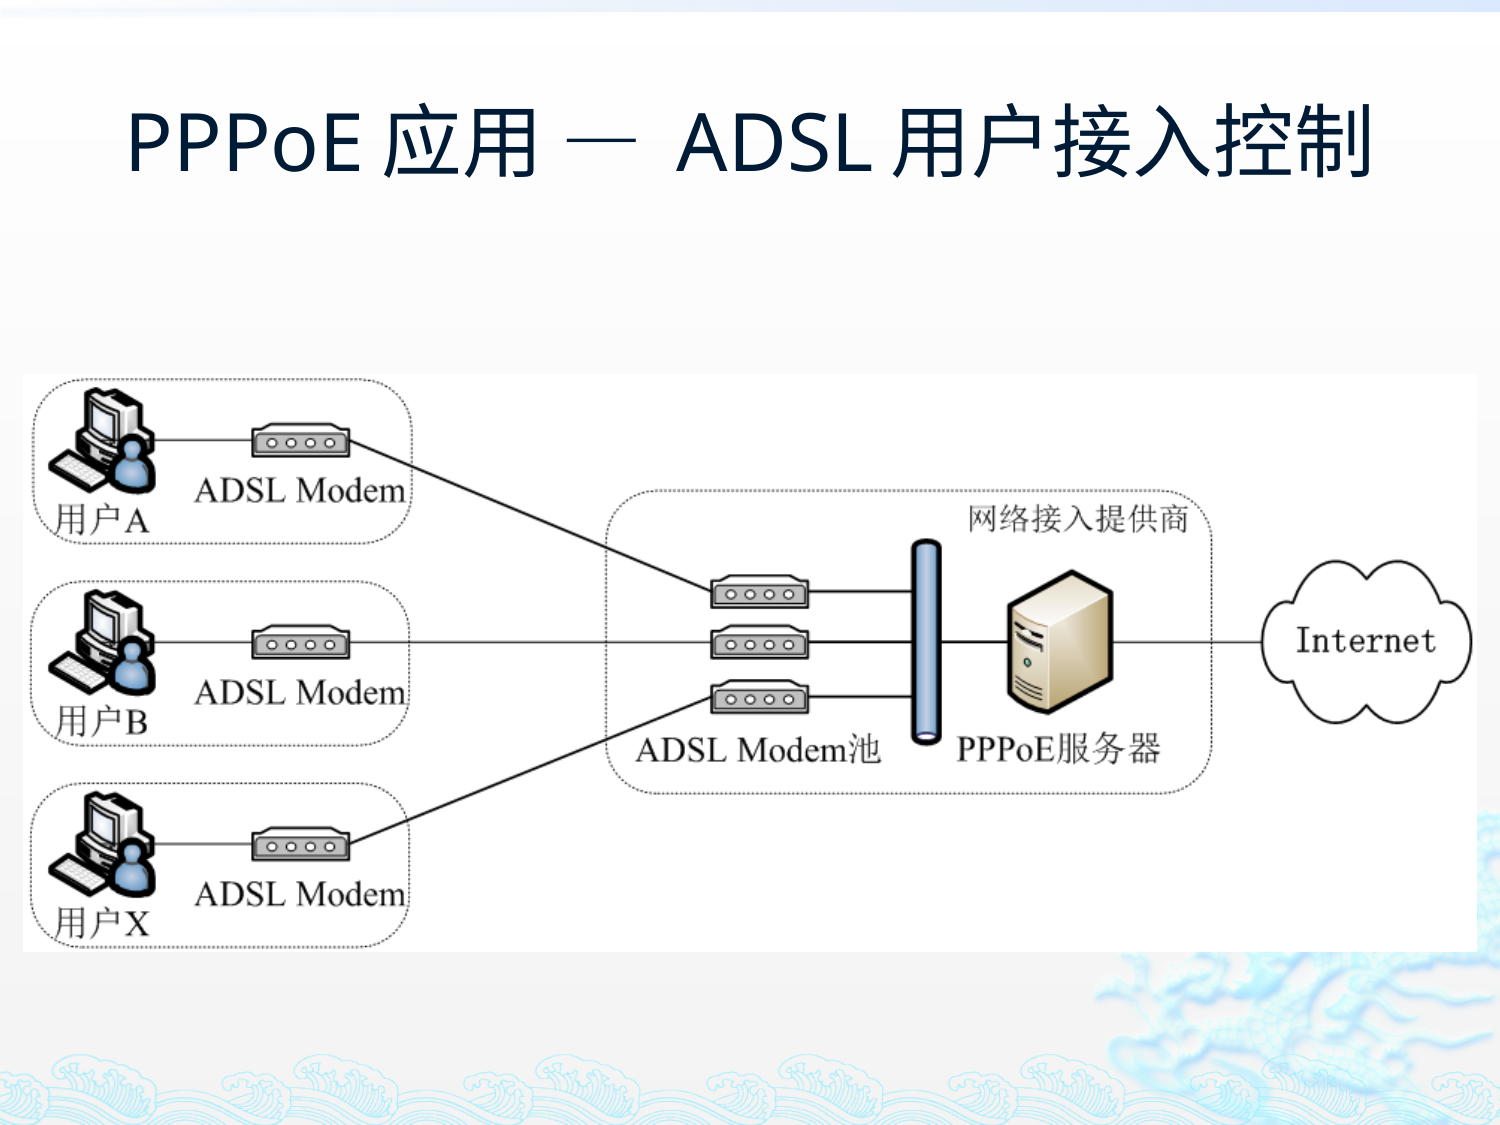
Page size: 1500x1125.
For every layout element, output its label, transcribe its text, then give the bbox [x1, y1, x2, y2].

title PPPoE应用 — ADSL用户接入控制 [75, 45, 1425, 233]
picture [22, 374, 1477, 952]
